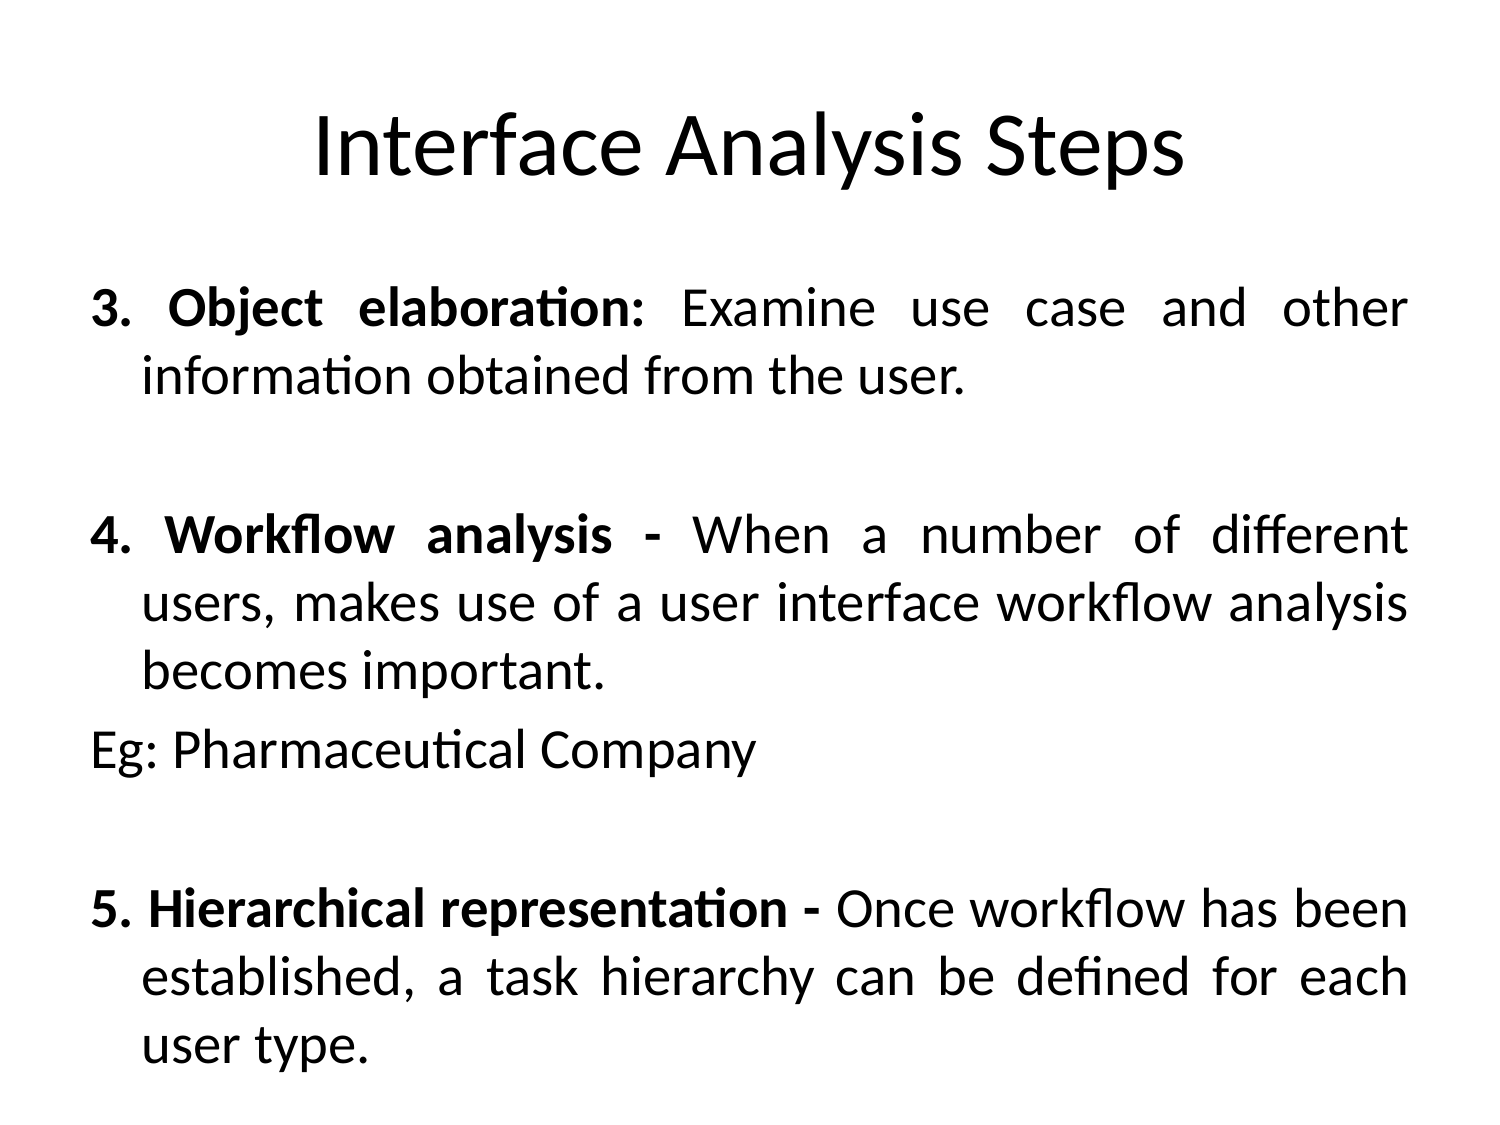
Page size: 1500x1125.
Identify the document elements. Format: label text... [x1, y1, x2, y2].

list 3. Object elaboration: Examine use case and other information obtained from the user. 4. Workflow analysis - When a number of different users, makes use of a user interface workflow analysis becomes important. Eg: Pharmaceutical Company 5. Hierarchical representation - Once workflow has been established, a task hierarchy can be defined for each user type. [75, 262, 1425, 1088]
title Interface Analysis Steps [75, 45, 1425, 233]
